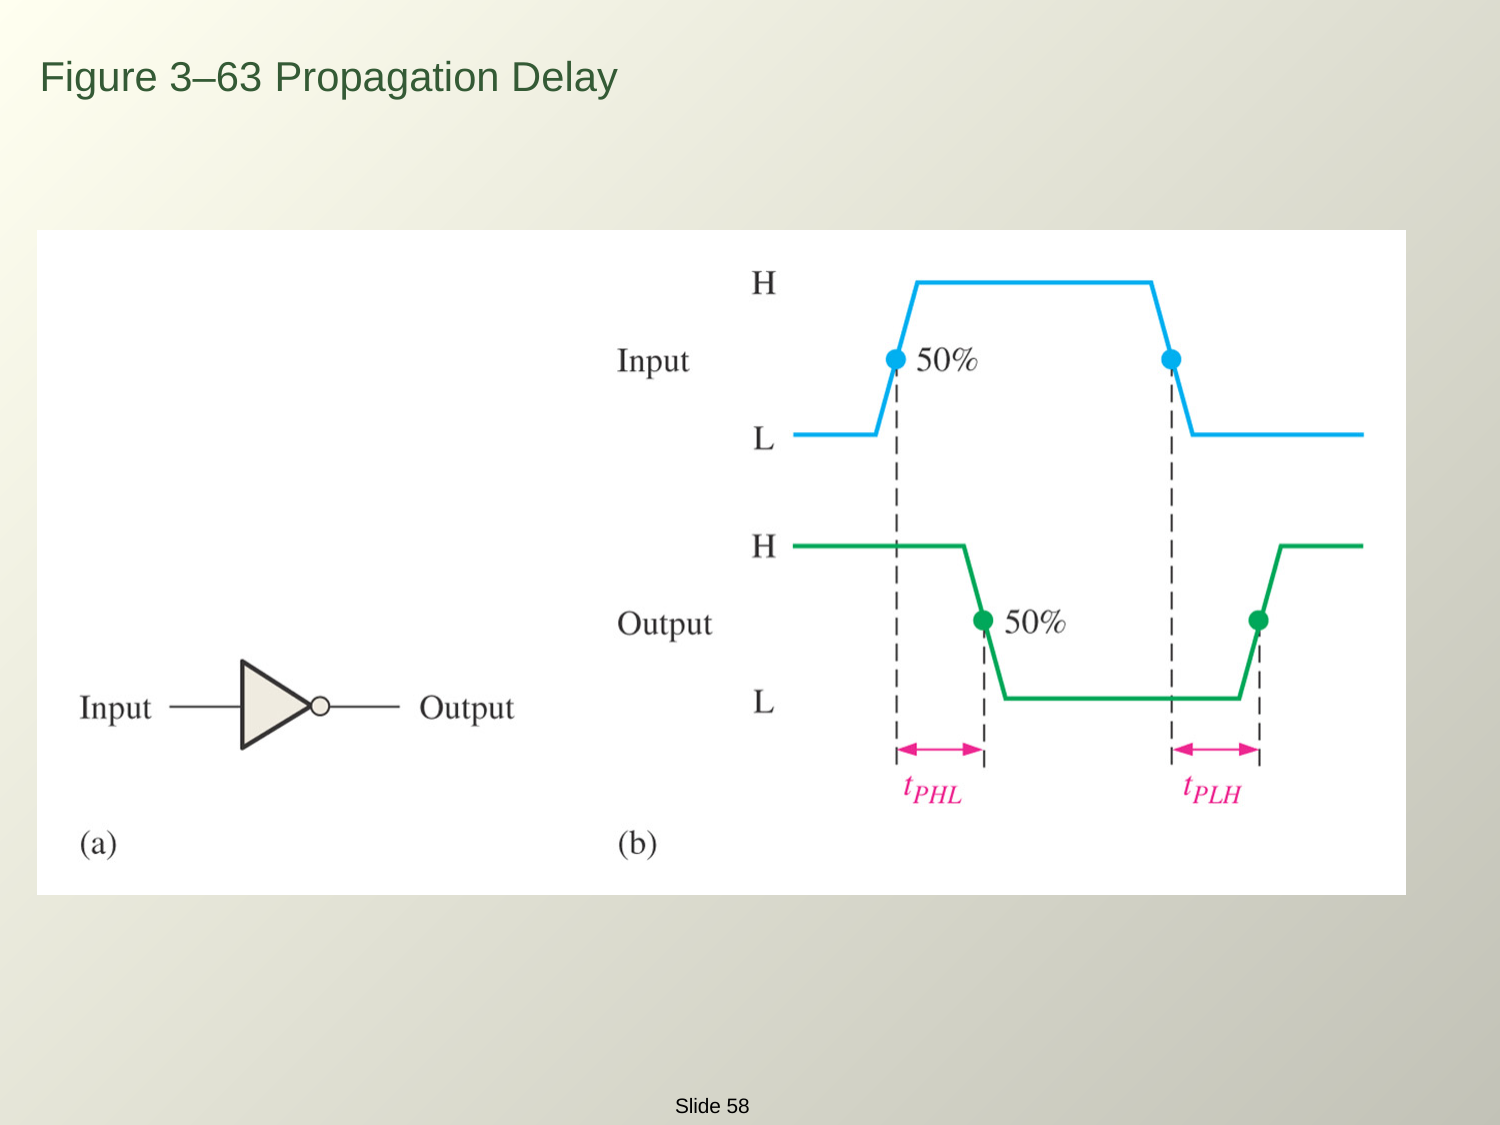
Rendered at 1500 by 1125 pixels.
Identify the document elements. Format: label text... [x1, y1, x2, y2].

text_box Figure 3–63 Propagation Delay [24, 37, 1463, 113]
picture [37, 230, 1406, 895]
